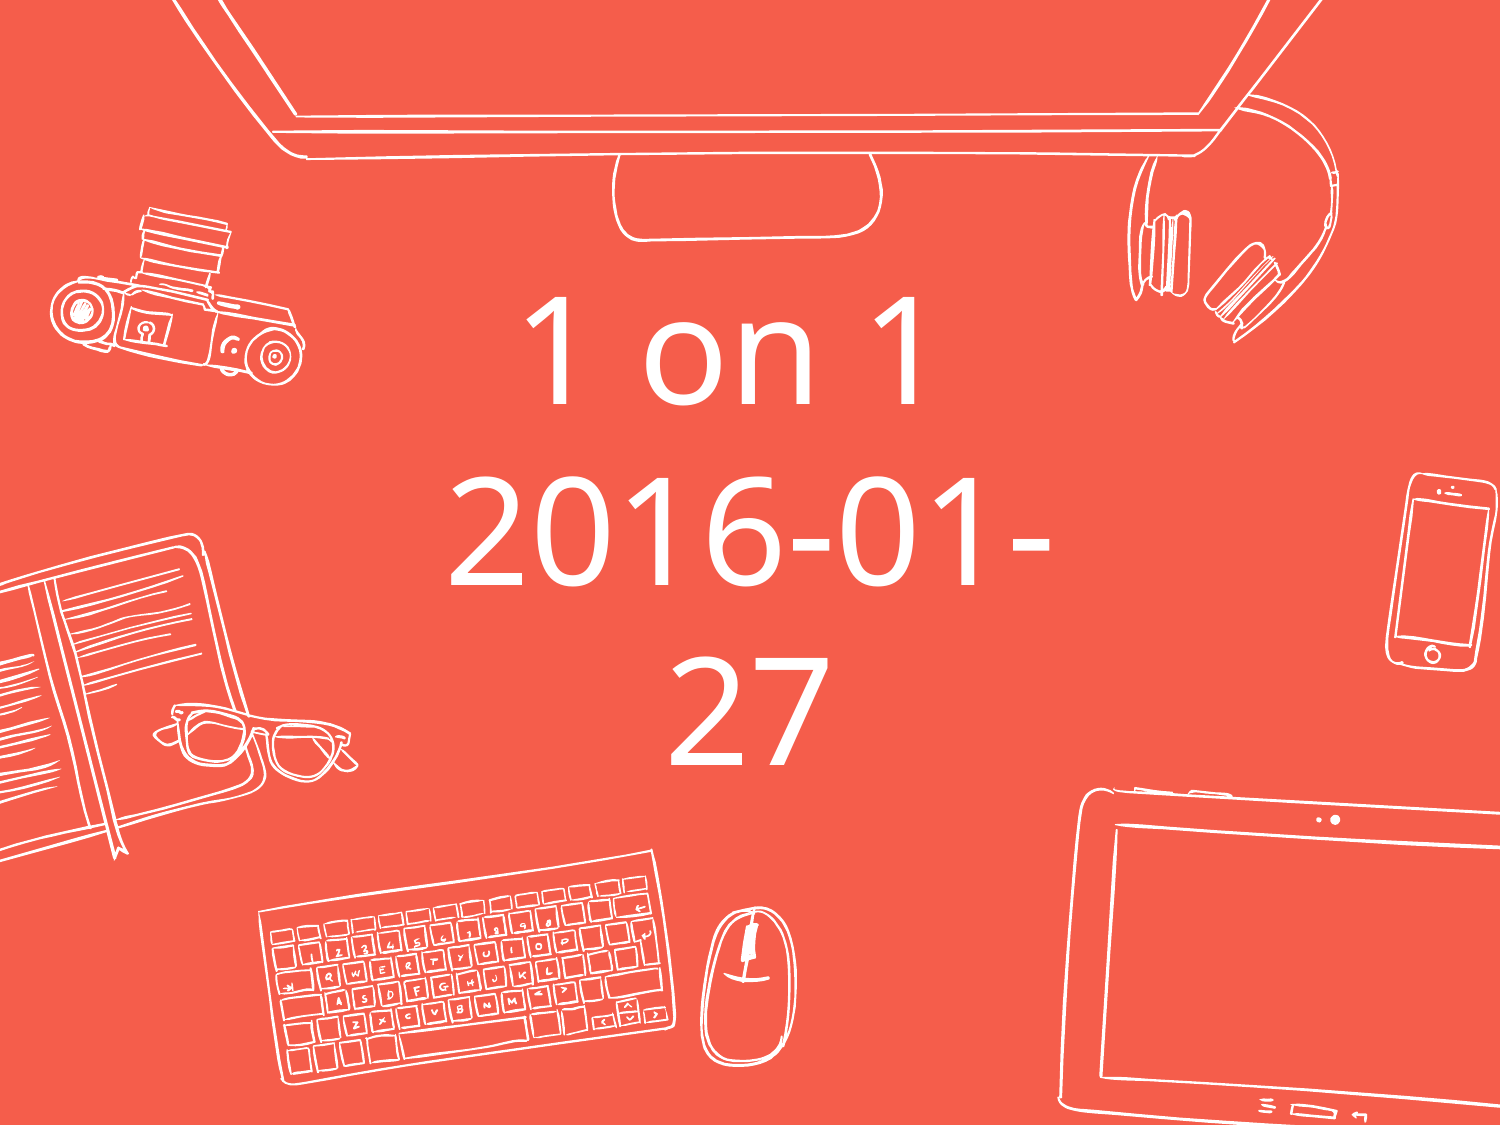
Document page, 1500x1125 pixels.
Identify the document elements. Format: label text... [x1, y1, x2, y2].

title 1 on 1 2016-01-27 [359, 398, 1141, 652]
